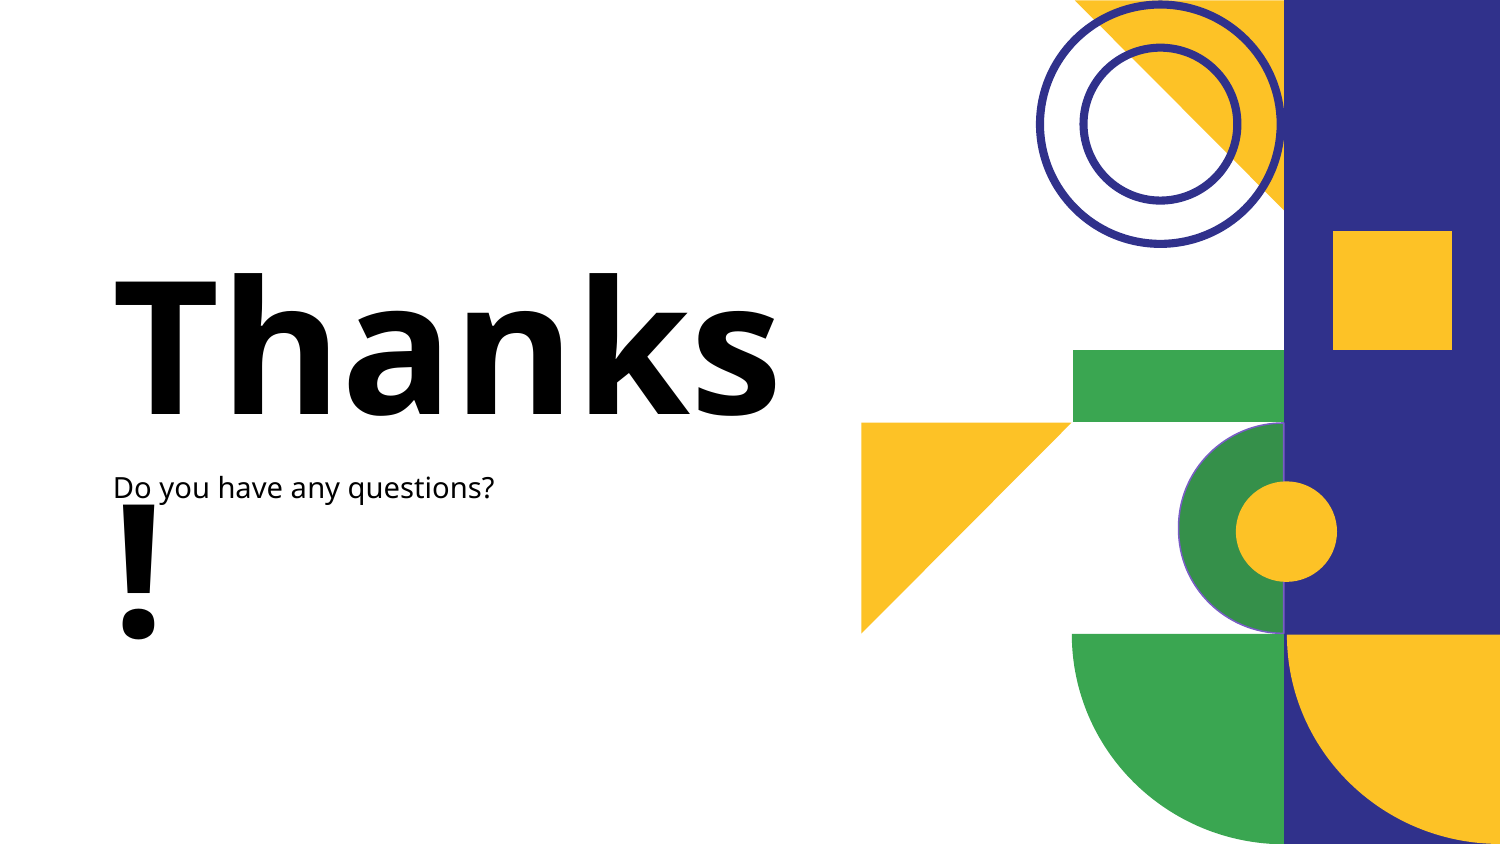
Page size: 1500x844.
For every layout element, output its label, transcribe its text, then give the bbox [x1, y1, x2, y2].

text_box Do you have any questions? [97, 437, 590, 576]
title Thanks! [97, 214, 828, 448]
